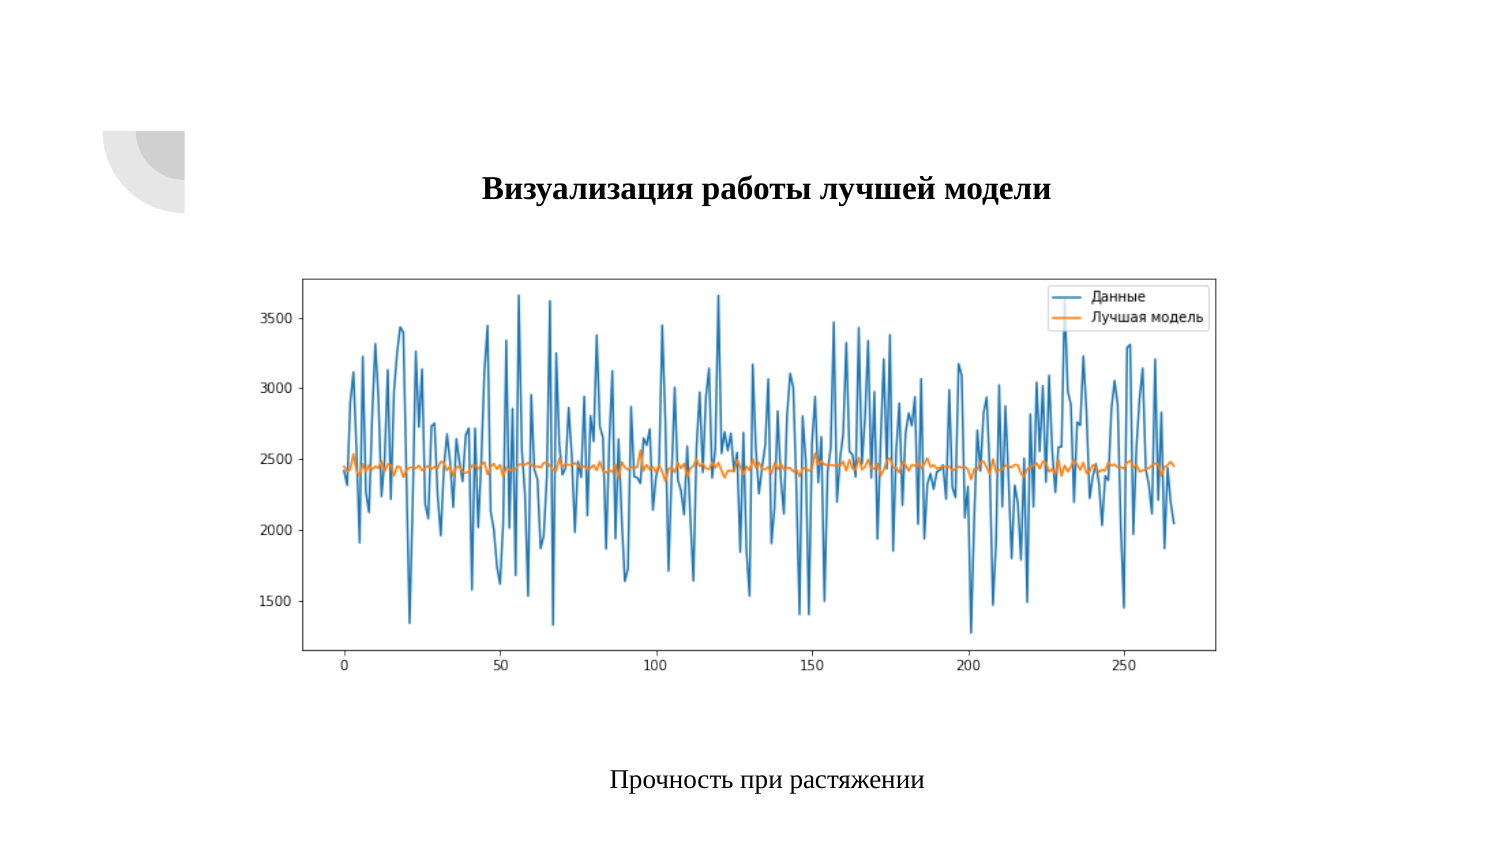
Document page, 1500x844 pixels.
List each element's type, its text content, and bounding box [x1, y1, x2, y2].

picture [249, 269, 1225, 683]
title Визуализация работы лучшей модели [190, 131, 1344, 303]
text_box Прочность при растяжении [521, 730, 1014, 809]
